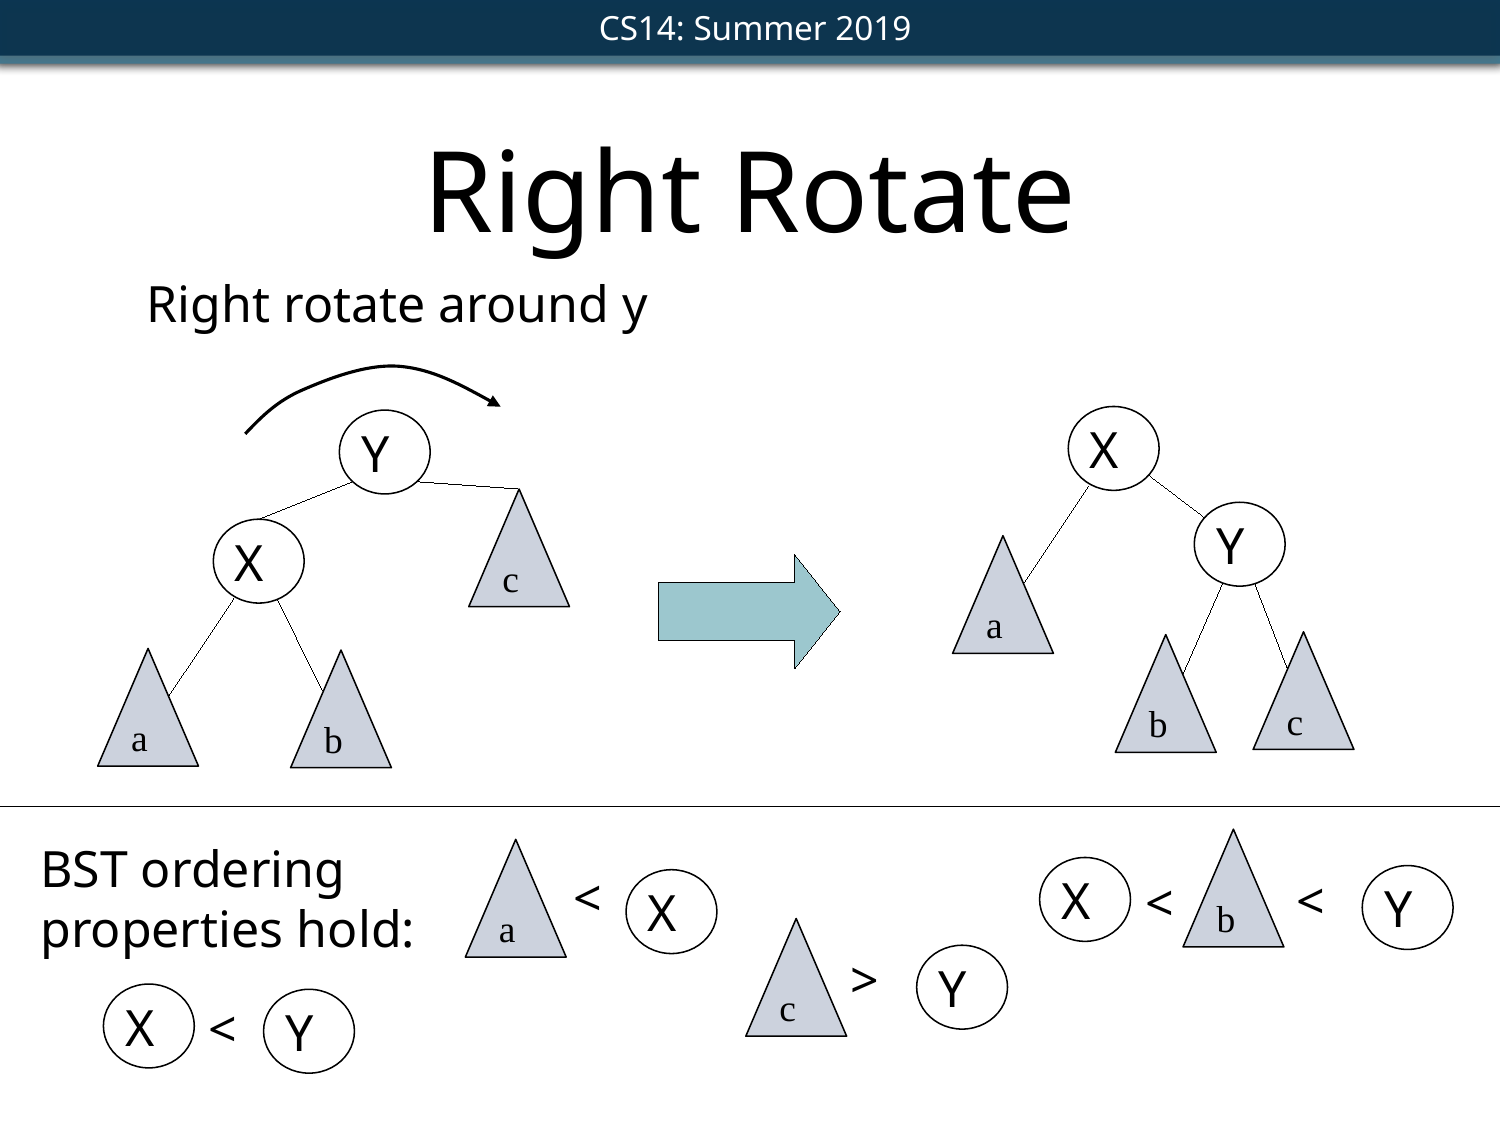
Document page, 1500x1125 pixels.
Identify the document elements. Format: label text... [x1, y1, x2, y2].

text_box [1194, 501, 1286, 587]
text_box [290, 649, 392, 770]
text_box > [847, 941, 887, 1017]
text_box < [1288, 861, 1333, 937]
text_box [245, 365, 501, 434]
text_box < [201, 990, 245, 1066]
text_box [625, 869, 718, 954]
text_box [658, 554, 841, 669]
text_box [339, 409, 431, 495]
text_box < [567, 859, 610, 934]
title Right Rotate [74, 0, 1426, 263]
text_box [916, 944, 1008, 1030]
text_box < [1137, 863, 1182, 939]
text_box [103, 983, 195, 1069]
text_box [213, 518, 305, 604]
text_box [1039, 857, 1131, 942]
text_box BST ordering properties hold: [33, 829, 424, 965]
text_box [1115, 634, 1217, 755]
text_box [97, 648, 199, 769]
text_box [1252, 631, 1355, 752]
text_box Right rotate around y [139, 265, 656, 340]
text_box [952, 535, 1054, 656]
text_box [1361, 865, 1454, 950]
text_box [745, 918, 847, 1039]
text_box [1067, 406, 1160, 491]
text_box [1182, 828, 1285, 950]
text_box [468, 488, 570, 609]
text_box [263, 989, 355, 1074]
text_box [465, 839, 567, 960]
